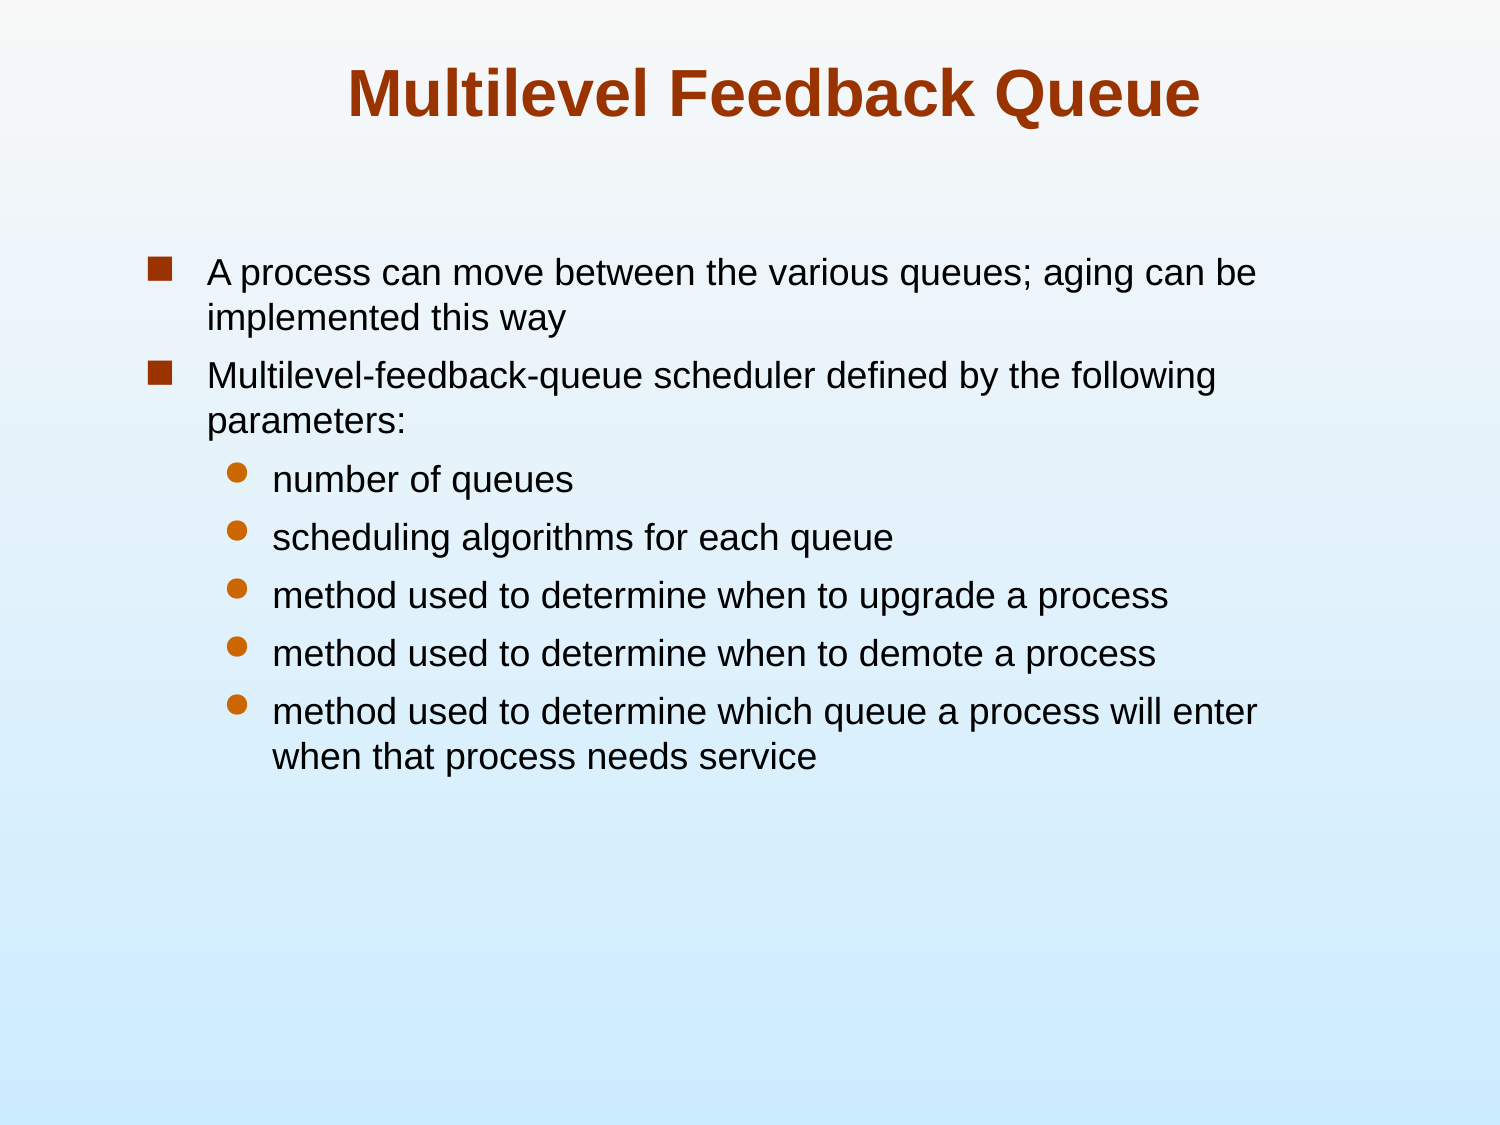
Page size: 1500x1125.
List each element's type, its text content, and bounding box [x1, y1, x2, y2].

title Multilevel Feedback Queue [112, 37, 1438, 138]
list A process can move between the various queues; aging can be implemented this way Multilevel-feedback-queue scheduler defined by the following parameters: number of queues scheduling algorithms for each queue method used to determine when to upgrade a process method used to determine when to demote a process method used to determine which queue a process will enter when that process needs service [135, 240, 1342, 977]
